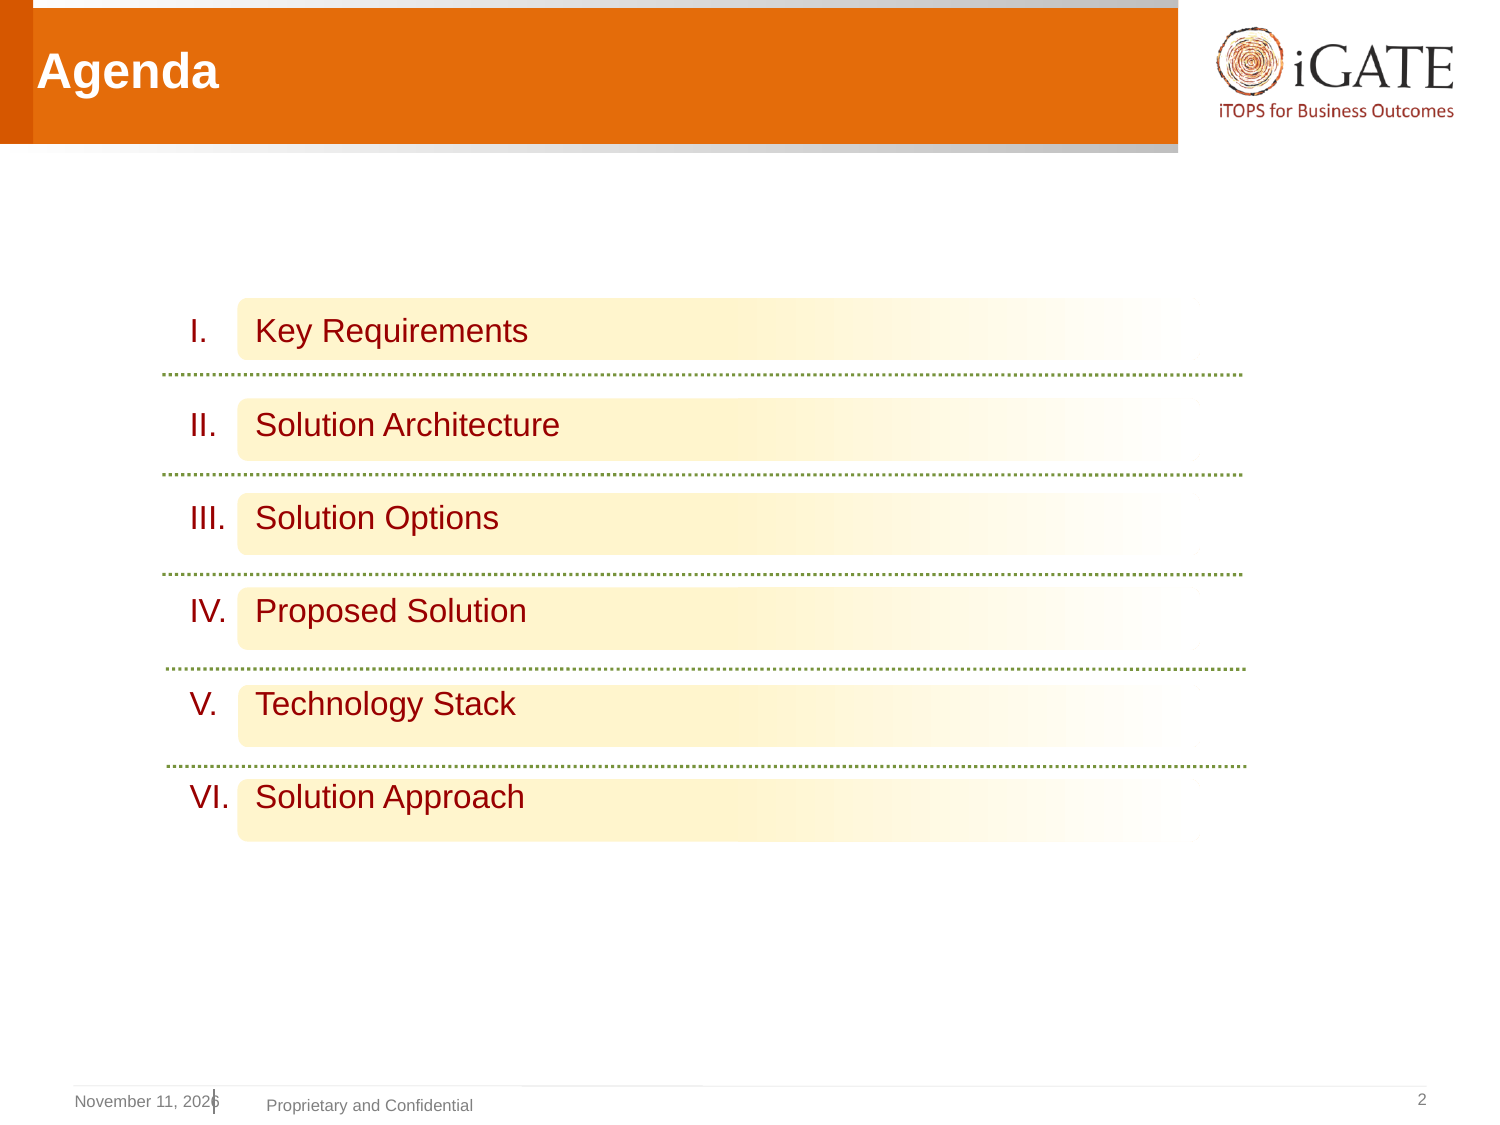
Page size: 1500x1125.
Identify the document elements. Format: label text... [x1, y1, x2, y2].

title Agenda [20, 9, 1176, 128]
text_box Key Requirements Solution Architecture Solution Options Proposed Solution Technology Stack Solution Approach [174, 260, 1300, 1013]
picture [1203, 24, 1476, 124]
